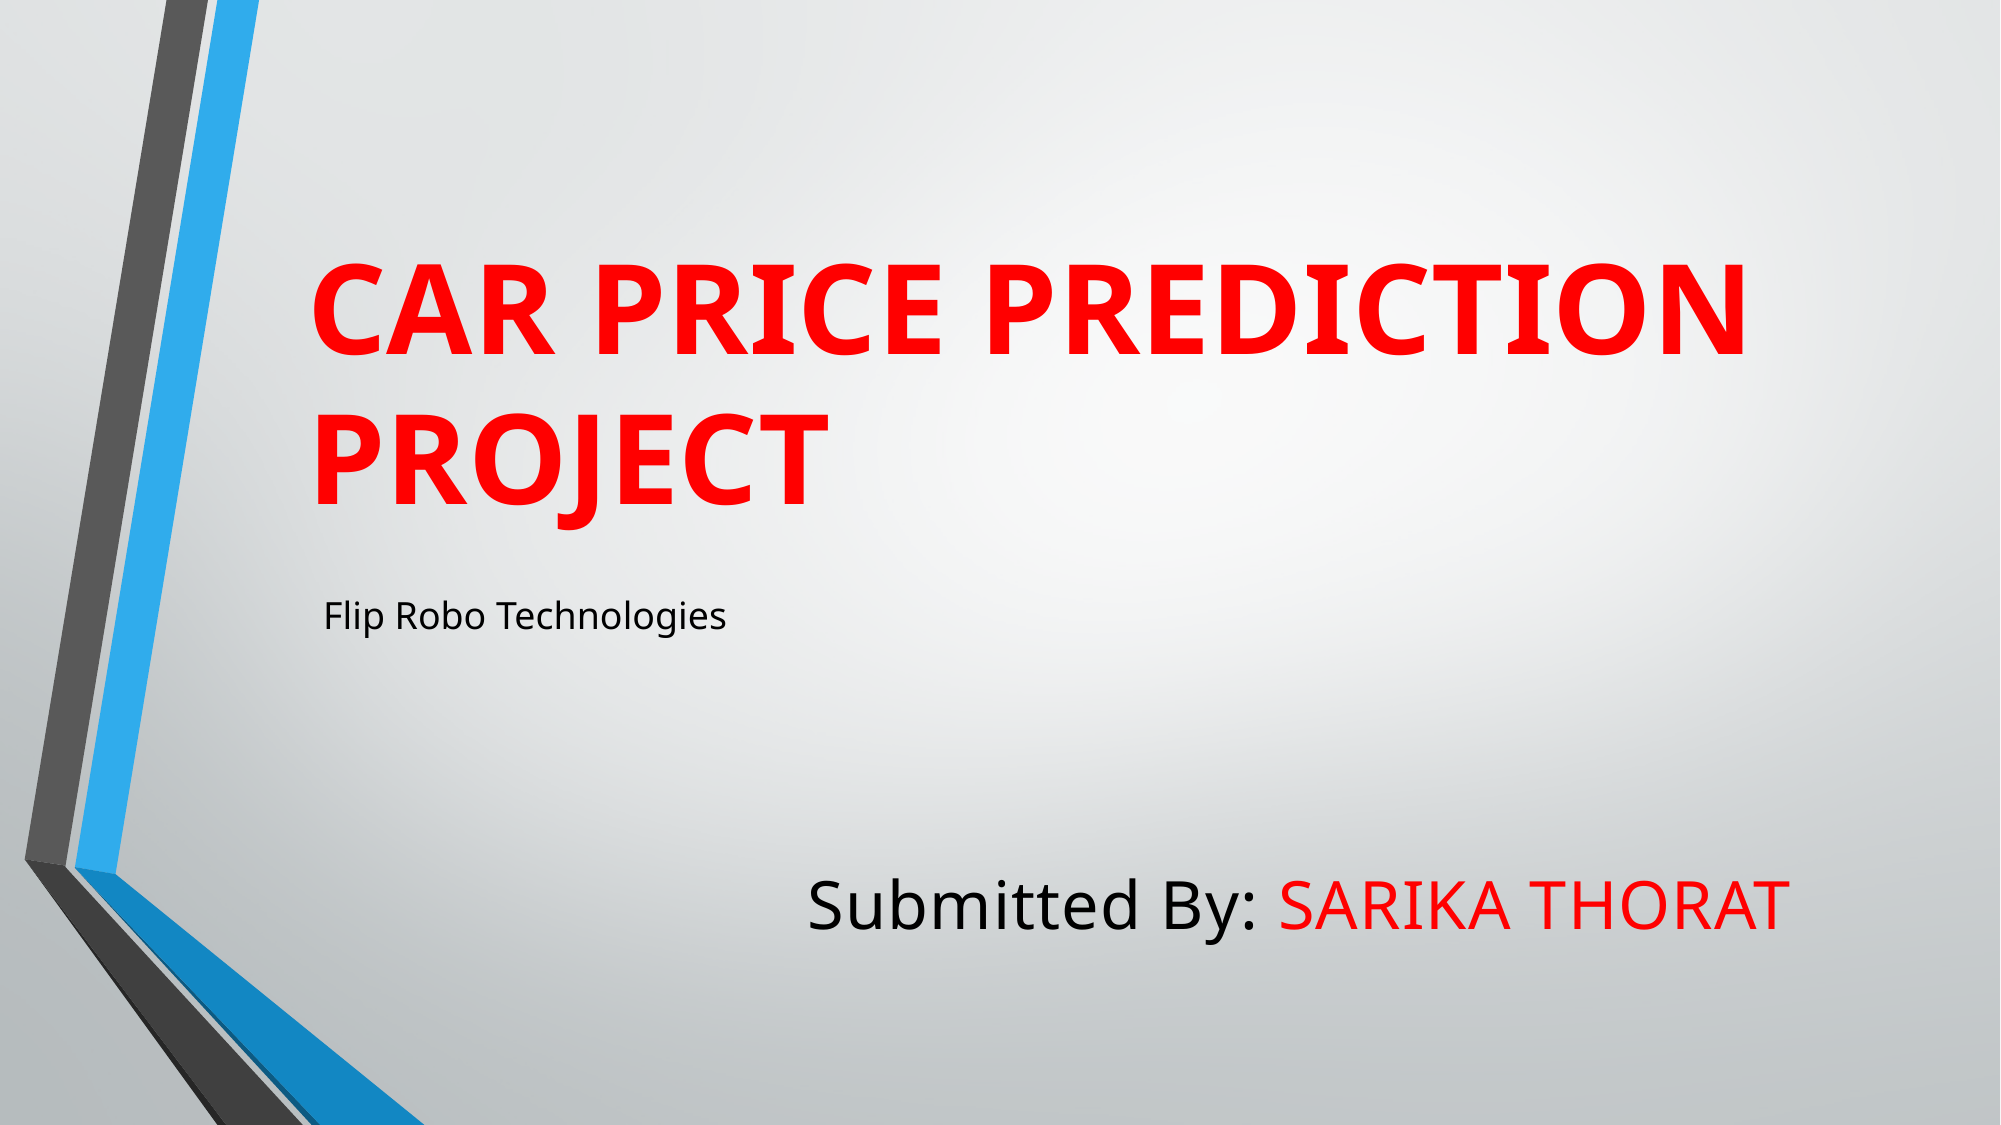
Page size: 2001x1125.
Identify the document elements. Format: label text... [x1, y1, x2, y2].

text_box Submitted By: SARIKA THORAT [793, 855, 1982, 950]
text_box Flip Robo Technologies [308, 585, 1309, 645]
text_box CAR PRICE PREDICTION PROJECT [292, 221, 1932, 537]
